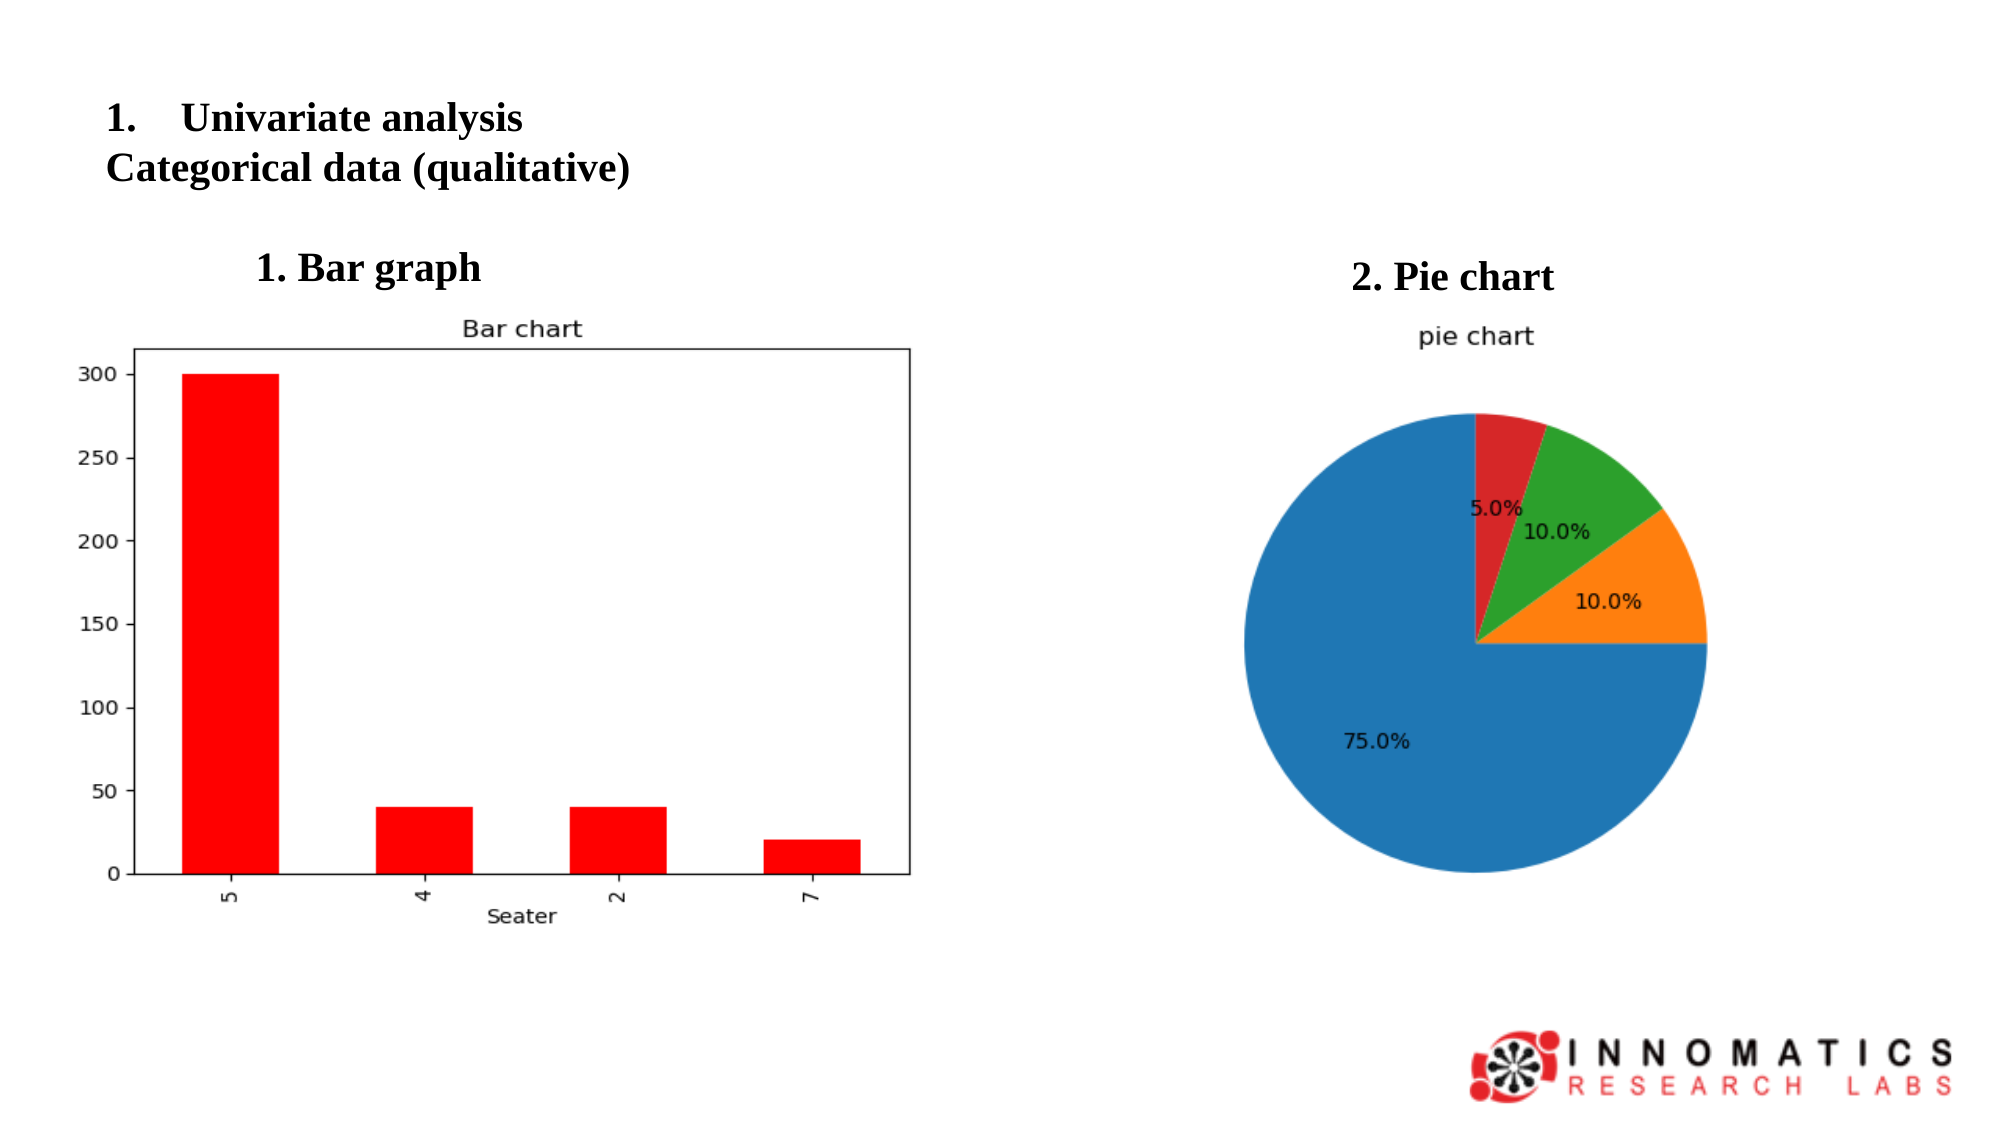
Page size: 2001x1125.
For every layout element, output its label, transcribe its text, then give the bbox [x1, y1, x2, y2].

picture [1445, 1014, 1975, 1125]
text_box Univariate analysis Categorical data (qualitative) 1. Bar graph [90, 82, 1091, 397]
picture [1170, 310, 1780, 947]
picture [62, 306, 926, 942]
text_box 2. Pie chart [1336, 241, 1836, 306]
